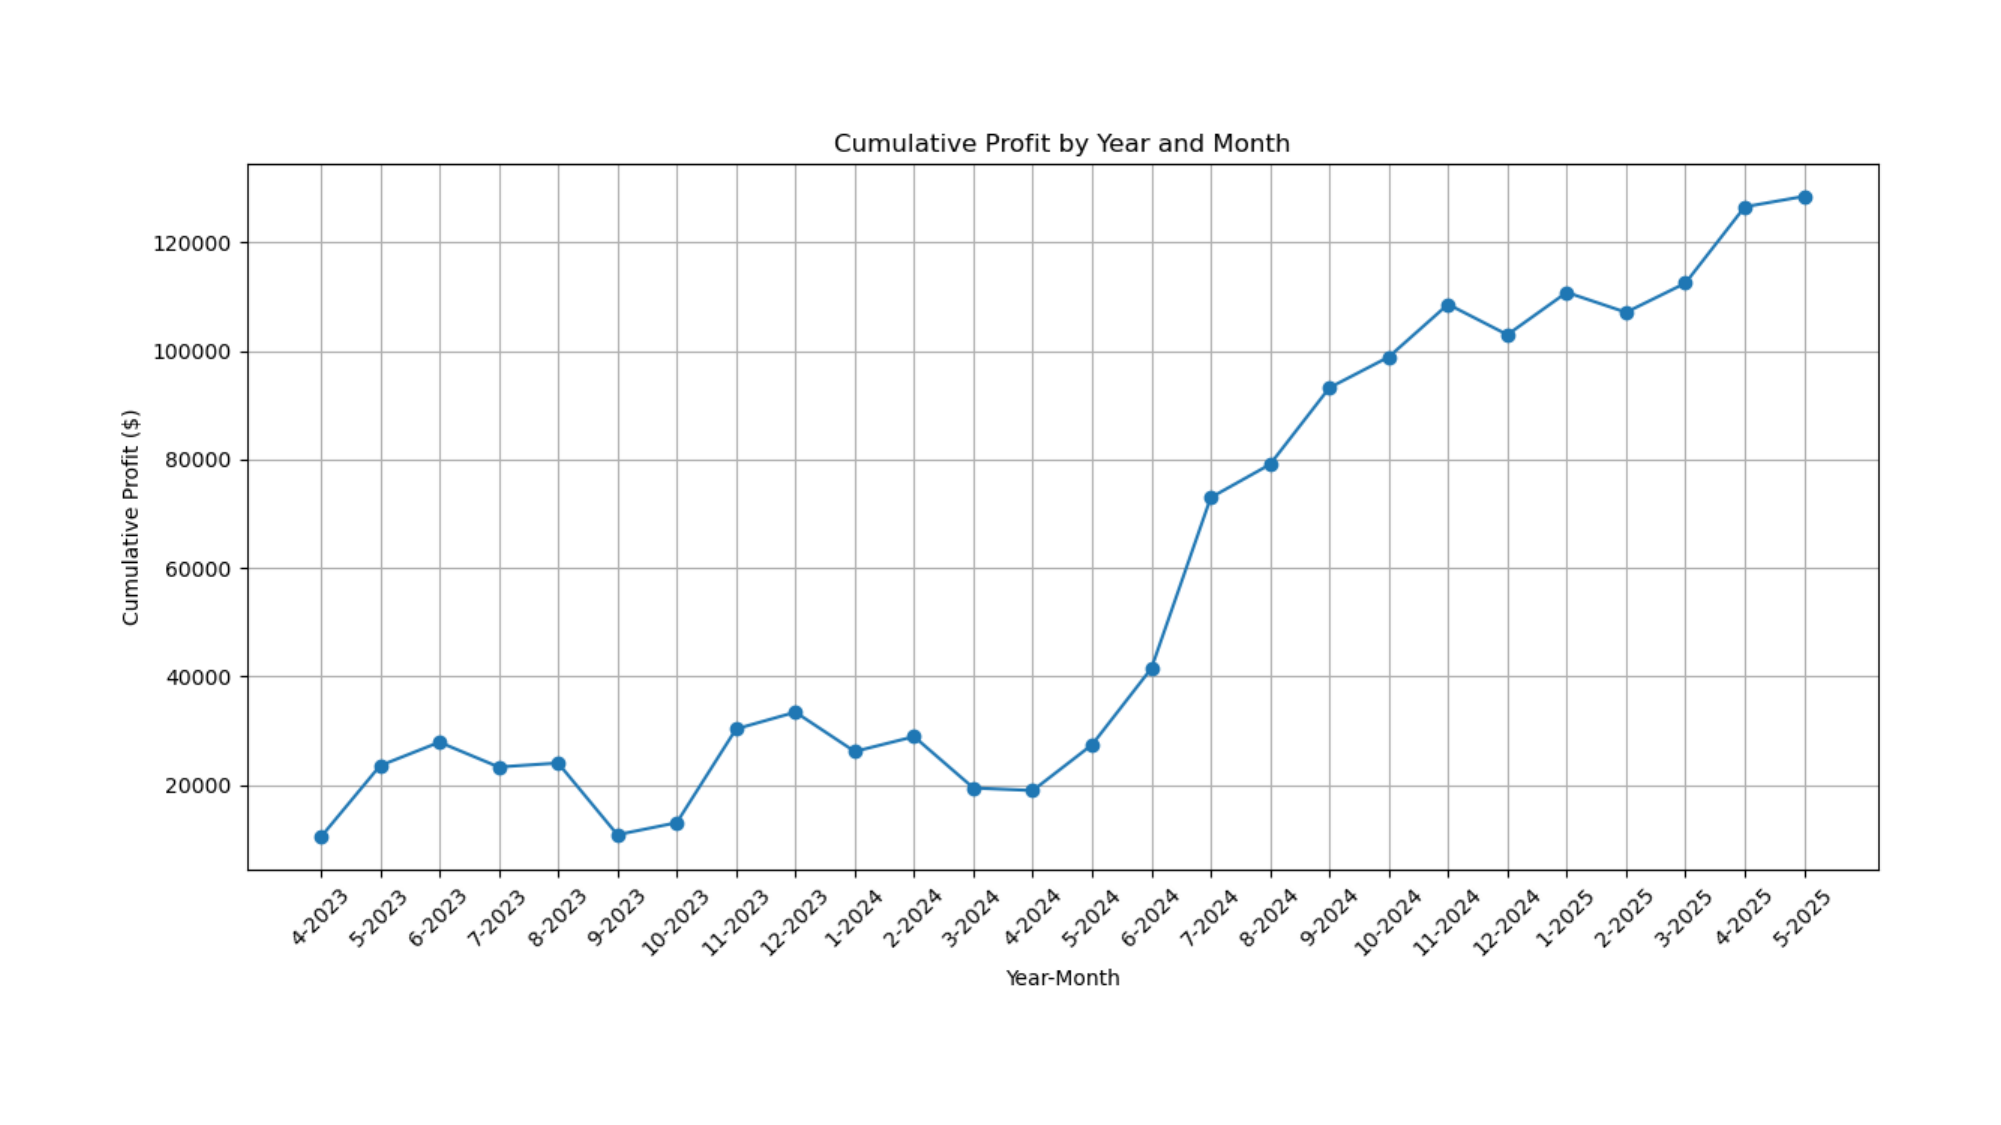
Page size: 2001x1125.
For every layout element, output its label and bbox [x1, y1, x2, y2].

picture [107, 119, 1893, 1006]
